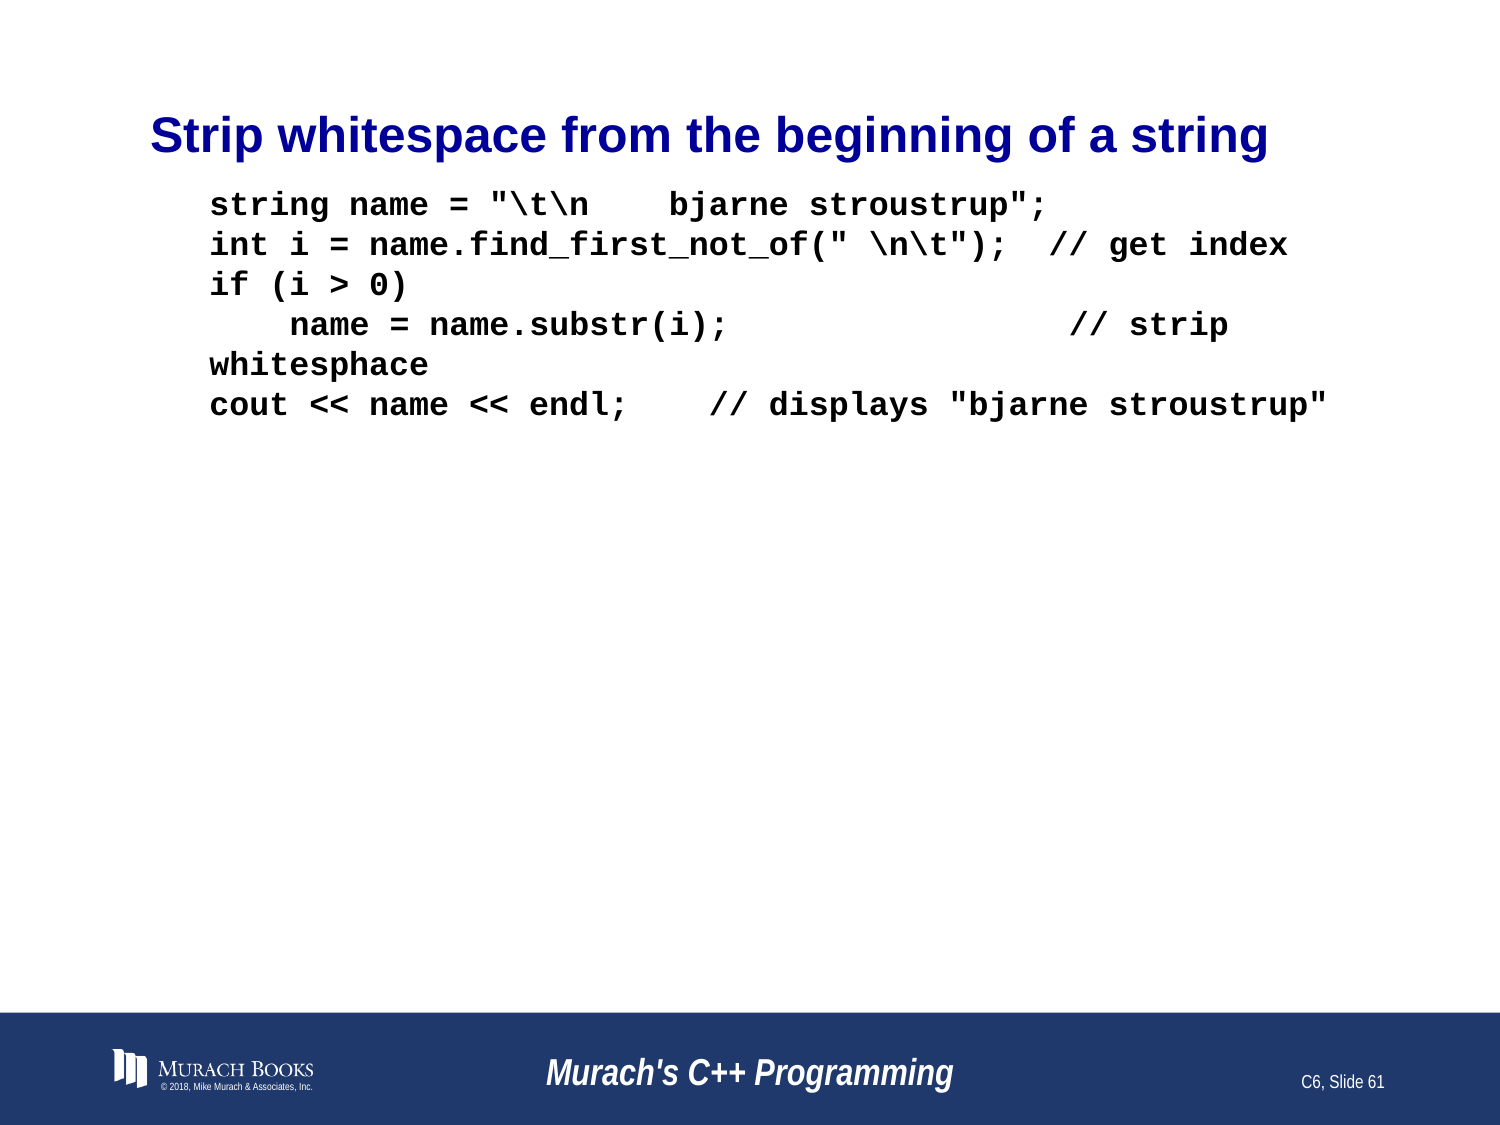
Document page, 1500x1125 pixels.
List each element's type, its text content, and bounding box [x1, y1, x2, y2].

title Strip whitespace from the beginning of a string [150, 102, 1350, 164]
slide_number C6, Slide 61 [1087, 1025, 1400, 1100]
footer © 2018, Mike Murach & Associates, Inc. [12, 1025, 463, 1100]
slide_number Murach's C++ Programming [463, 1025, 1050, 1100]
list string name = "\t\n bjarne stroustrup"; int i = name.find_first_not_of(" \n\t"); // get index if (i > 0) name = name.substr(i); // strip whitesphace cout << name << endl; // displays "bjarne stroustrup" [137, 174, 1350, 975]
